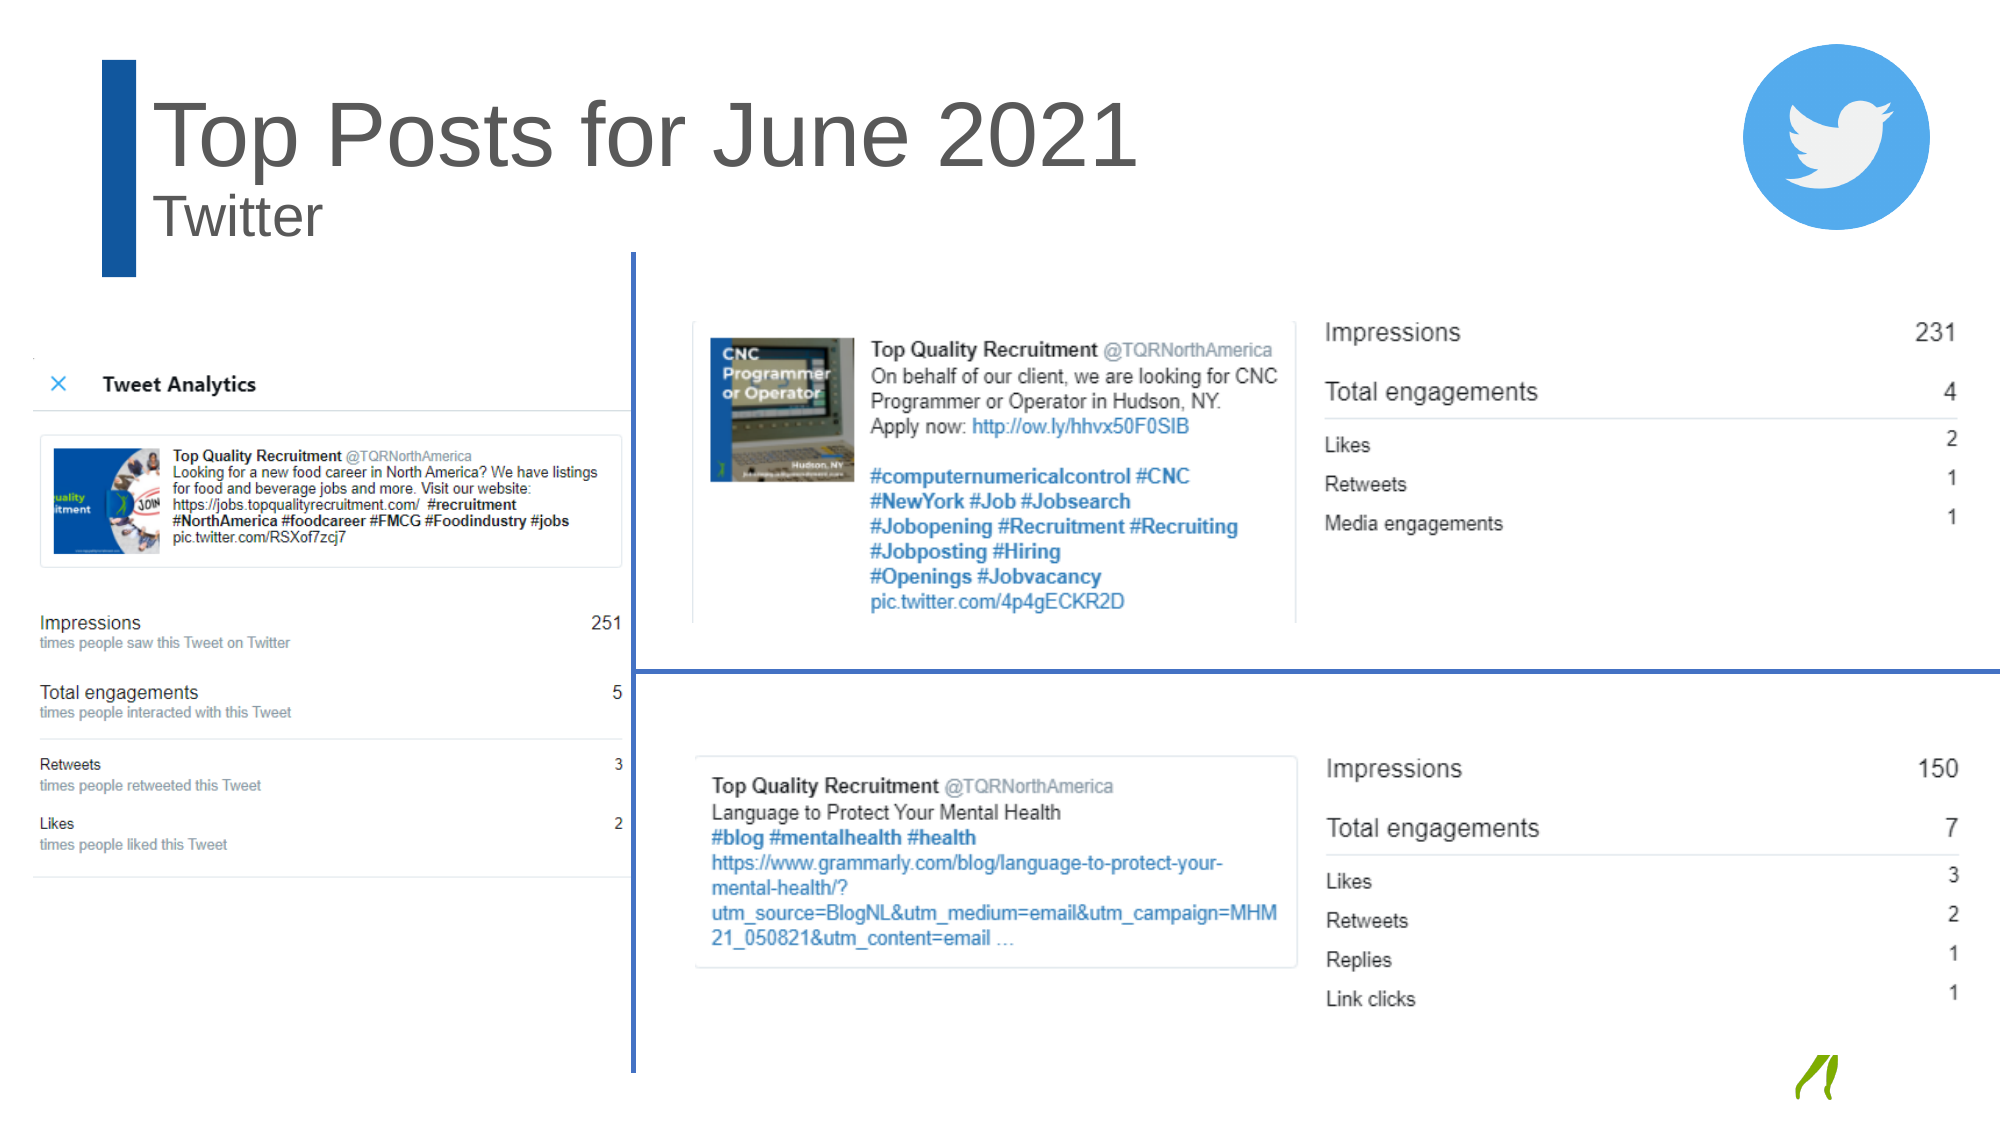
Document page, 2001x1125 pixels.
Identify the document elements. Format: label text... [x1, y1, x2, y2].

picture [1743, 44, 1930, 230]
picture [695, 740, 2000, 1115]
title Top Posts for June 2021 Twitter [137, 59, 1863, 278]
picture [33, 358, 633, 887]
picture [692, 320, 2000, 623]
